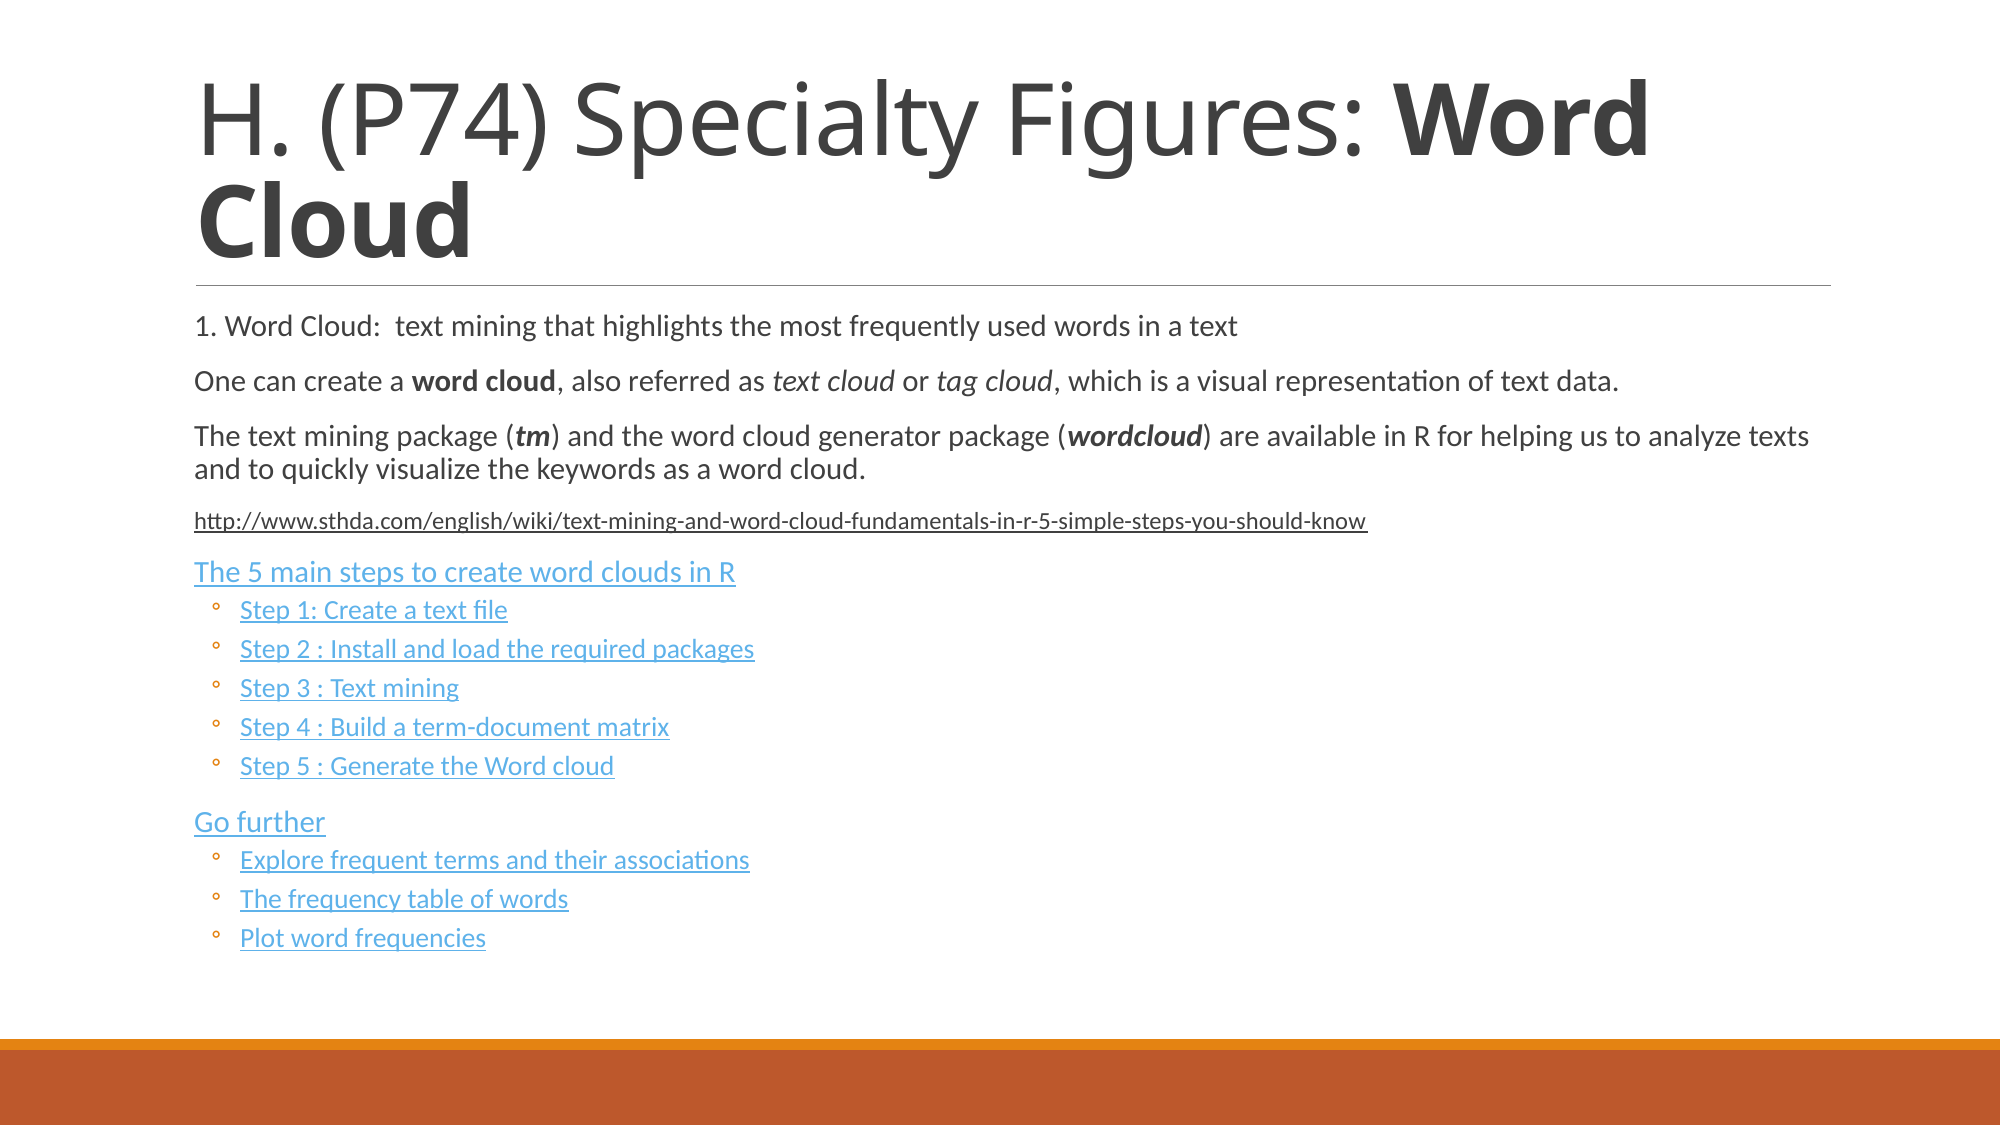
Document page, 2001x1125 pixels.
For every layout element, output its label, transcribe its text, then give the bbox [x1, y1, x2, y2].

list 1. Word Cloud: text mining that highlights the most frequently used words in a text One can create a word cloud, also referred as text cloud or tag cloud, which is a visual representation of text data. The text mining package (tm) and the word cloud generator package (wordcloud) are available in R for helping us to analyze texts and to quickly visualize the keywords as a word cloud. http://www.sthda.com/english/wiki/text-mining-and-word-cloud-fundamentals-in-r-5-simple-steps-you-should-know The 5 main steps to create word clouds in R Step 1: Create a text file Step 2 : Install and load the required packages Step 3 : Text mining Step 4 : Build a term-document matrix Step 5 : Generate the Word cloud Go further Explore frequent terms and their associations The frequency table of words Plot word frequencies [180, 302, 1830, 963]
title H. (P74) Specialty Figures: Word Cloud [180, 47, 1830, 285]
